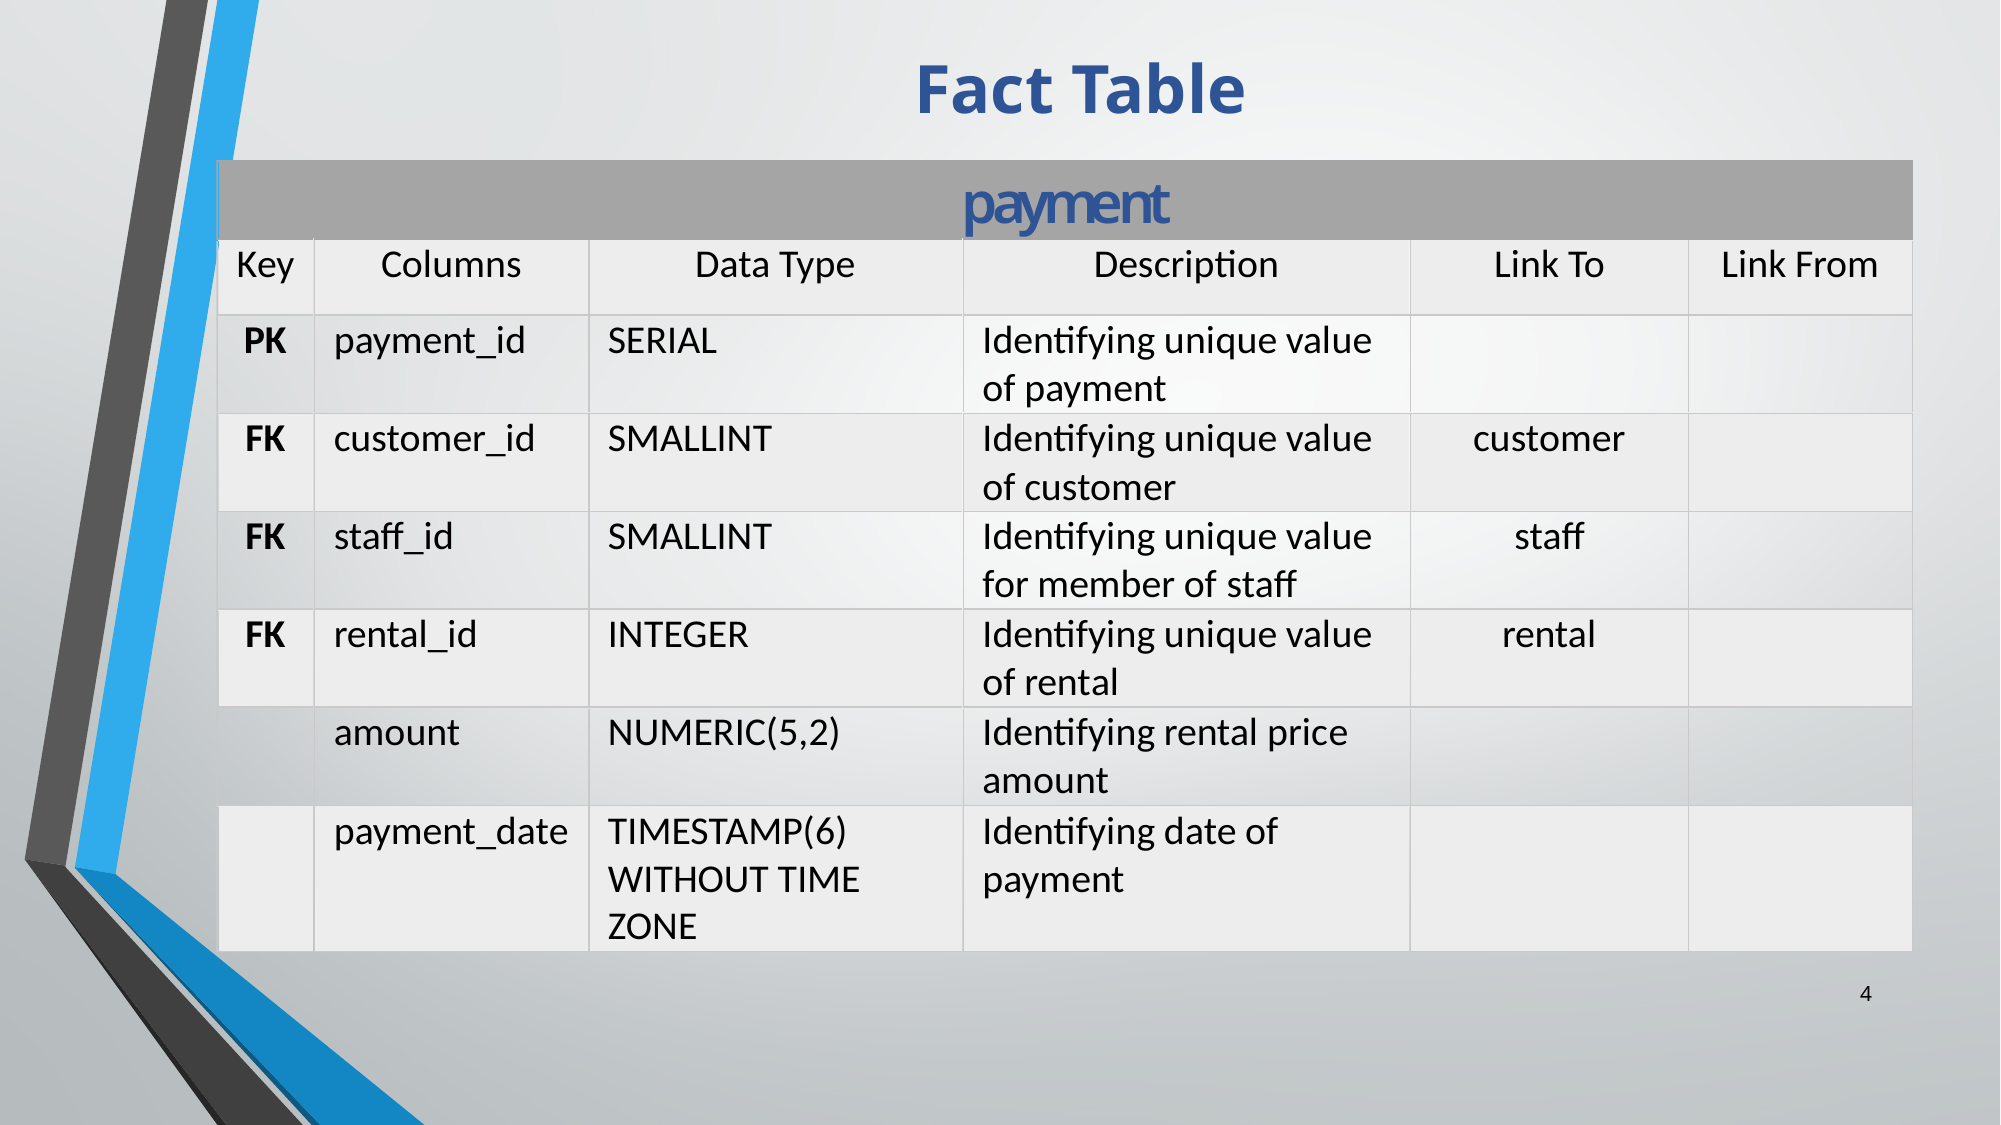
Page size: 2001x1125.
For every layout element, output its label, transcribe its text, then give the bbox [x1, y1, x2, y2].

text_box Fact Table [263, 33, 1899, 135]
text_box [215, 159, 1914, 1036]
